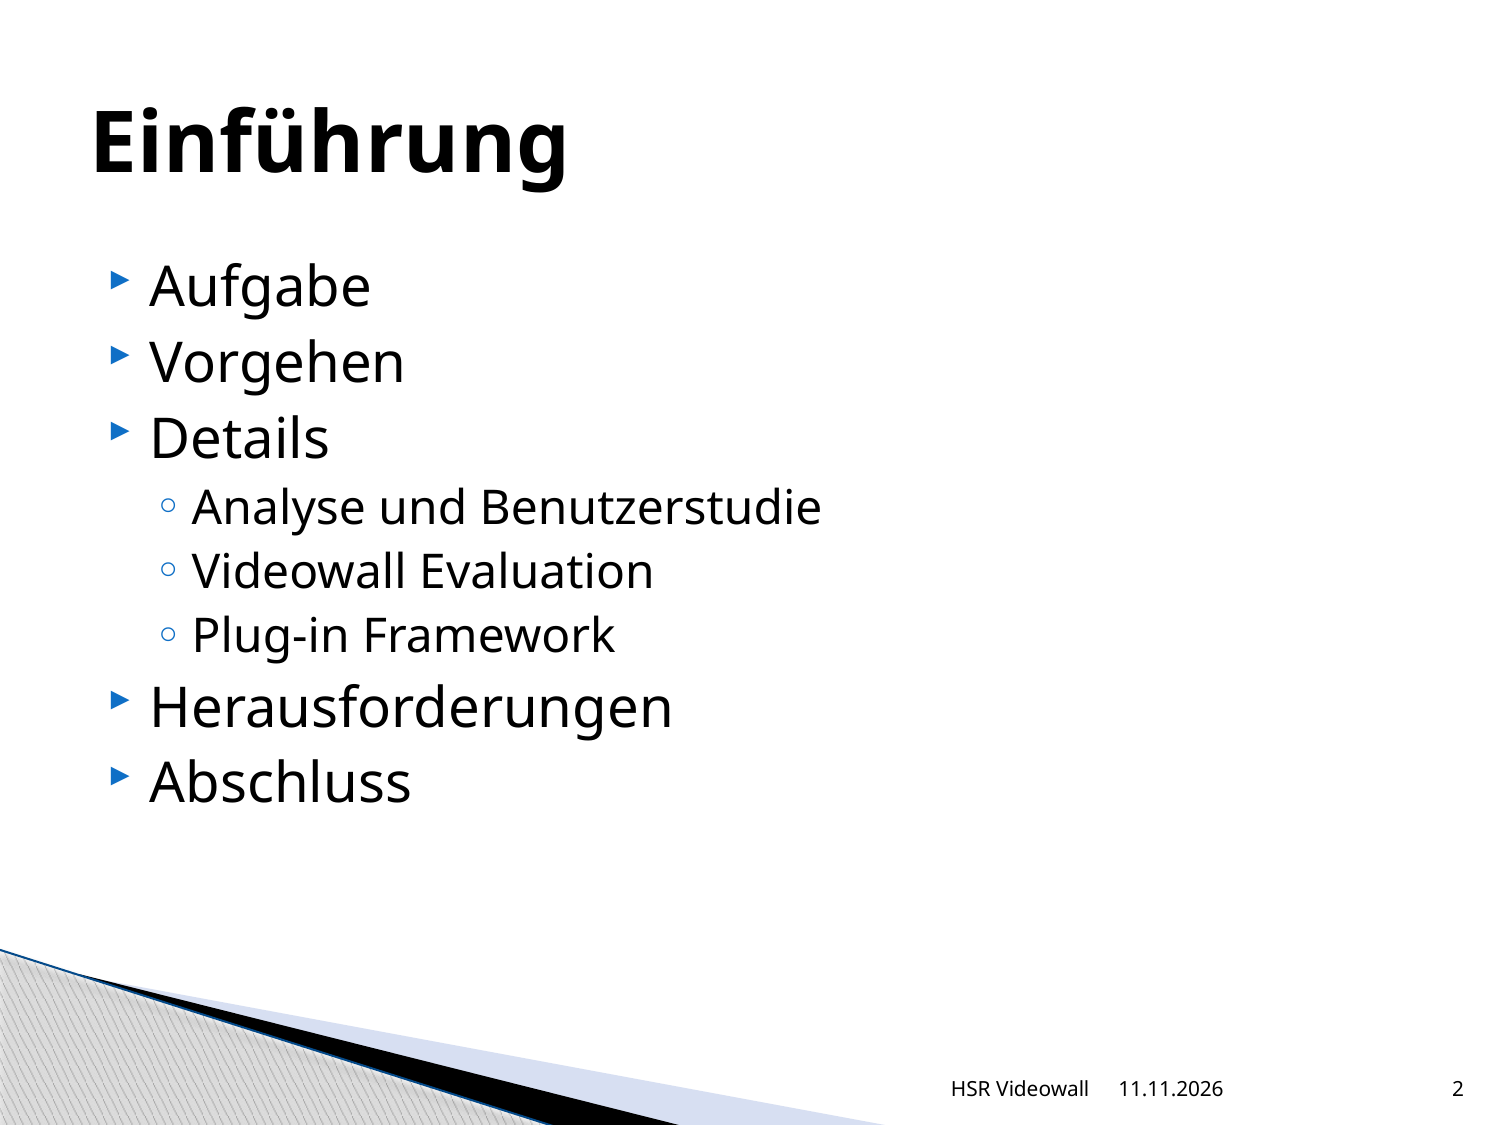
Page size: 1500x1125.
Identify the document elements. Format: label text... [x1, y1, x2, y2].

list Aufgabe Vorgehen Details Analyse und Benutzerstudie Videowall Evaluation Plug-in Framework Herausforderungen Abschluss [75, 243, 1425, 986]
title Einführung [75, 45, 1425, 233]
slide_number 2 [1418, 1051, 1479, 1112]
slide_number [1105, 1051, 1418, 1112]
footer HSR Videowall [718, 1051, 1105, 1112]
